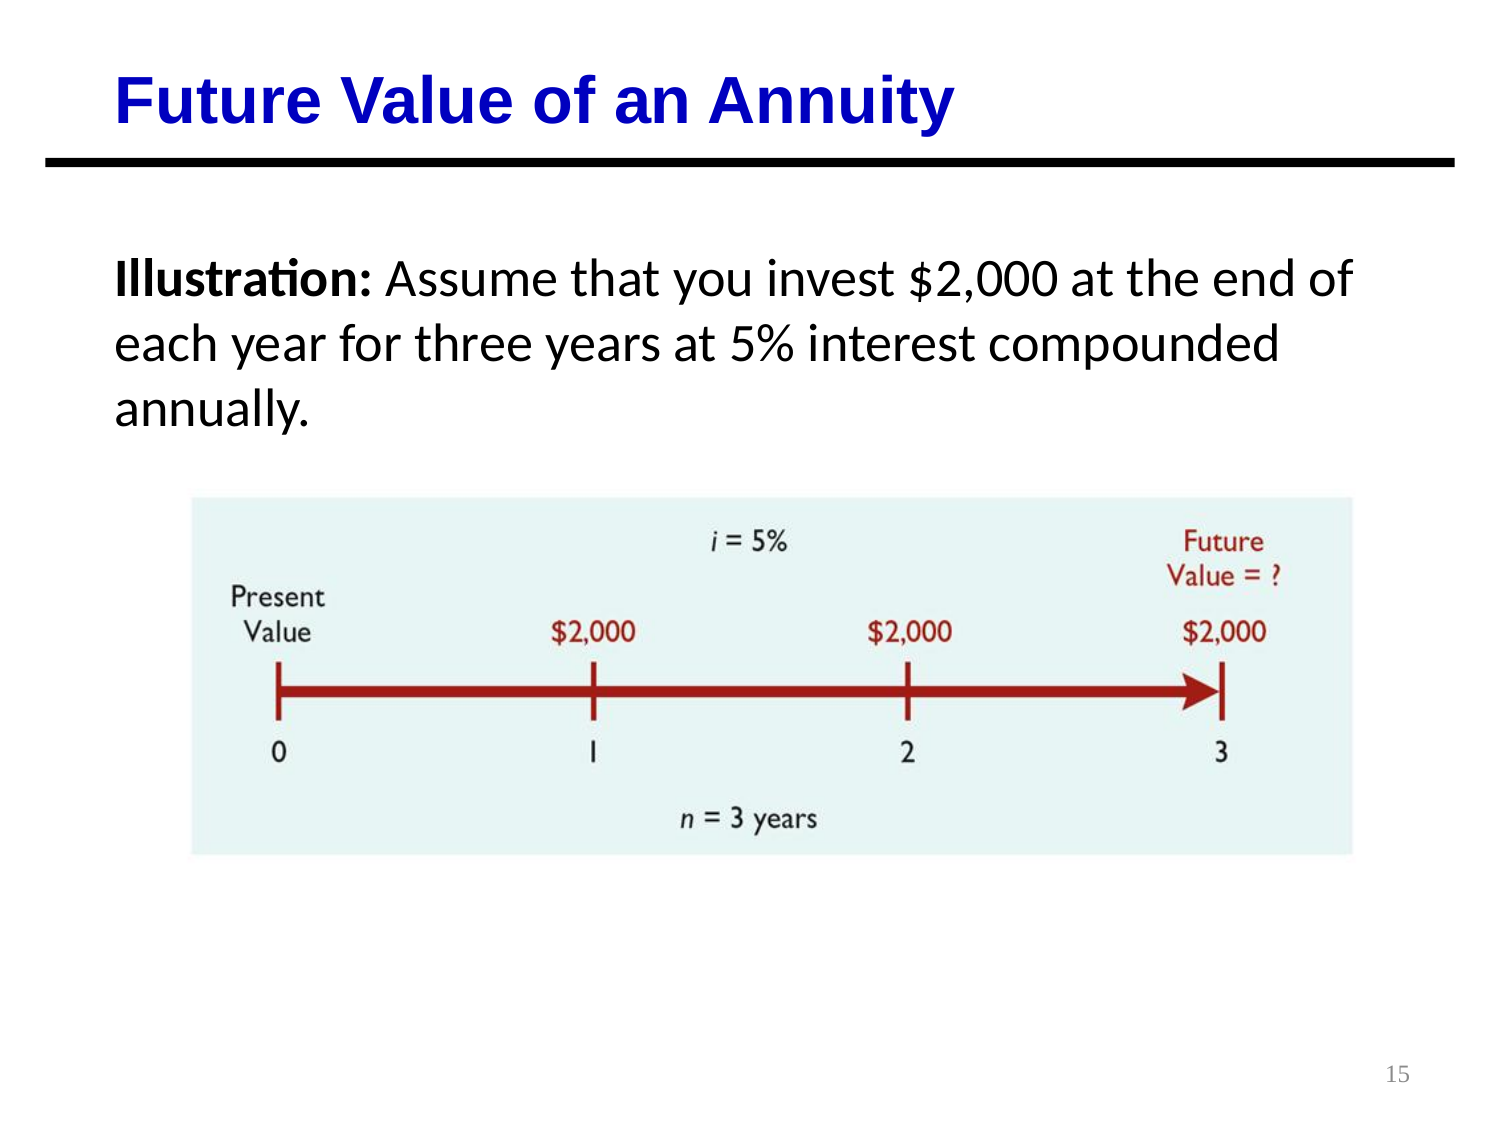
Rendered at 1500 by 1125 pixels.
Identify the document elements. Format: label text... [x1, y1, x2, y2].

text_box Illustration: Assume that you invest $2,000 at the end of each year for three years at 5% interest compounded annually. [99, 234, 1450, 395]
text_box Future Value of an Annuity [99, 50, 1350, 142]
picture [166, 487, 1380, 886]
slide_number 15 [1074, 1042, 1425, 1103]
